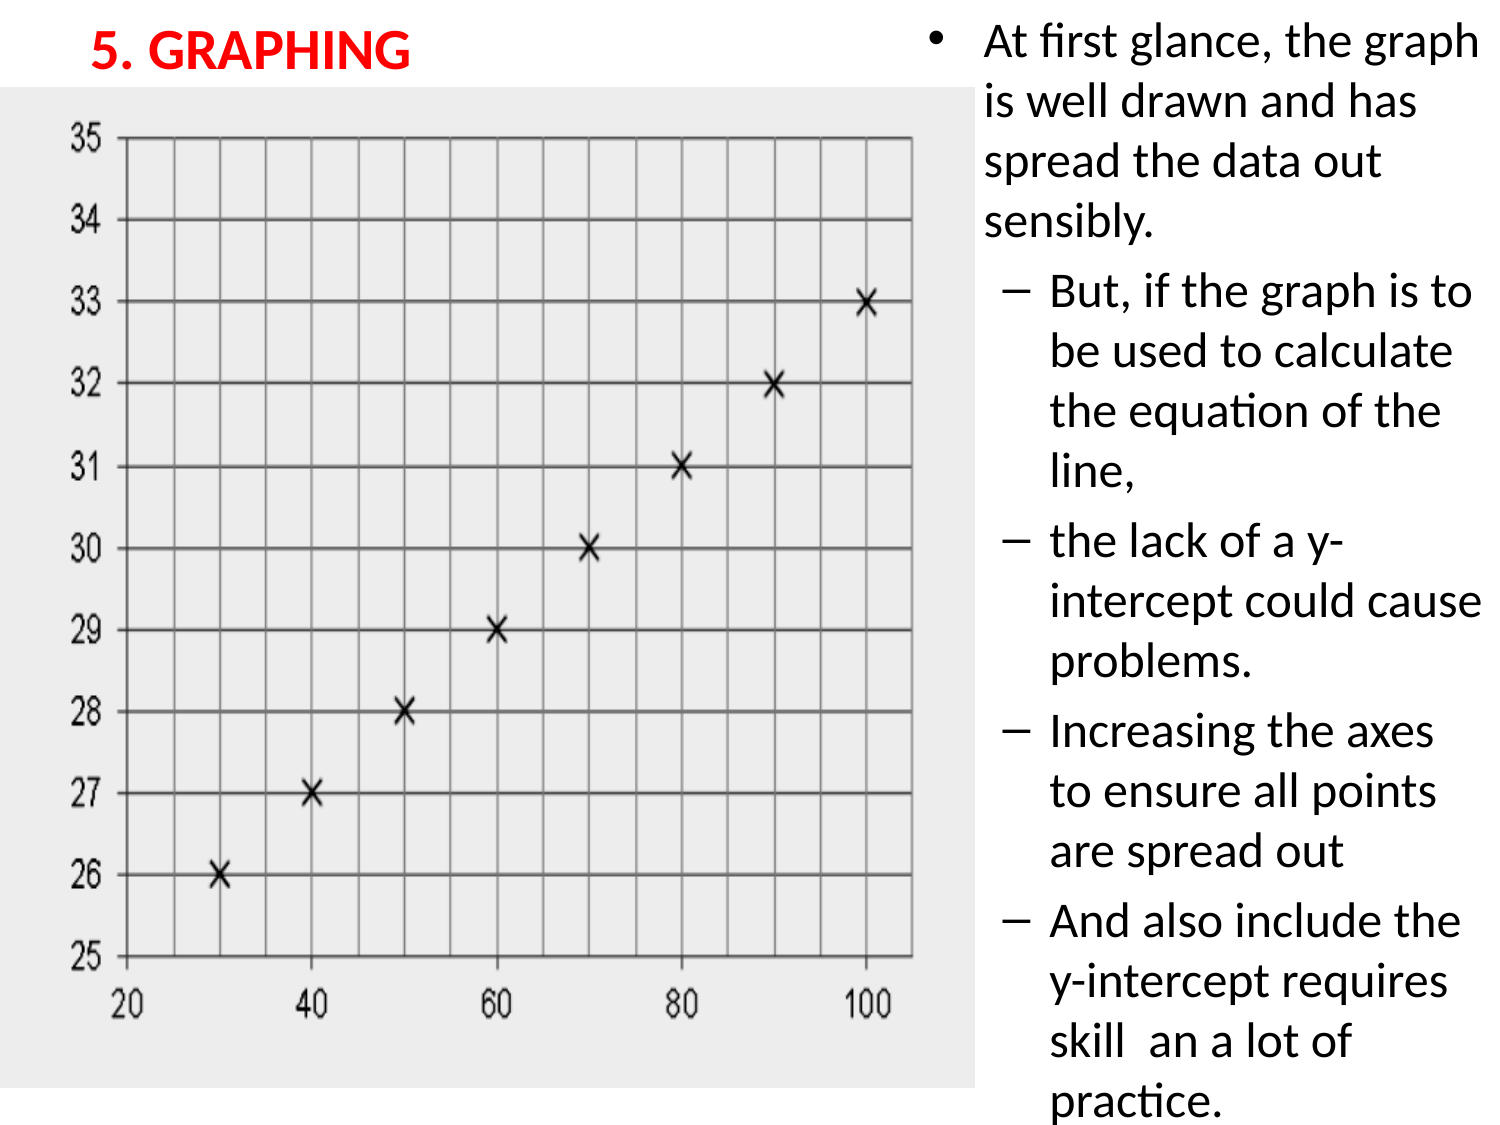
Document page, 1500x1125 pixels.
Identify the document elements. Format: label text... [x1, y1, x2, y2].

title 5. GRAPHING [75, 0, 550, 85]
picture [0, 87, 976, 1088]
list At first glance, the graph is well drawn and has spread the data out sensibly. But, if the graph is to be used to calculate the equation of the line, the lack of a y-intercept could cause problems. Increasing the axes to ensure all points are spread out And also include the y-intercept requires skill an a lot of practice. [912, 0, 1500, 1075]
